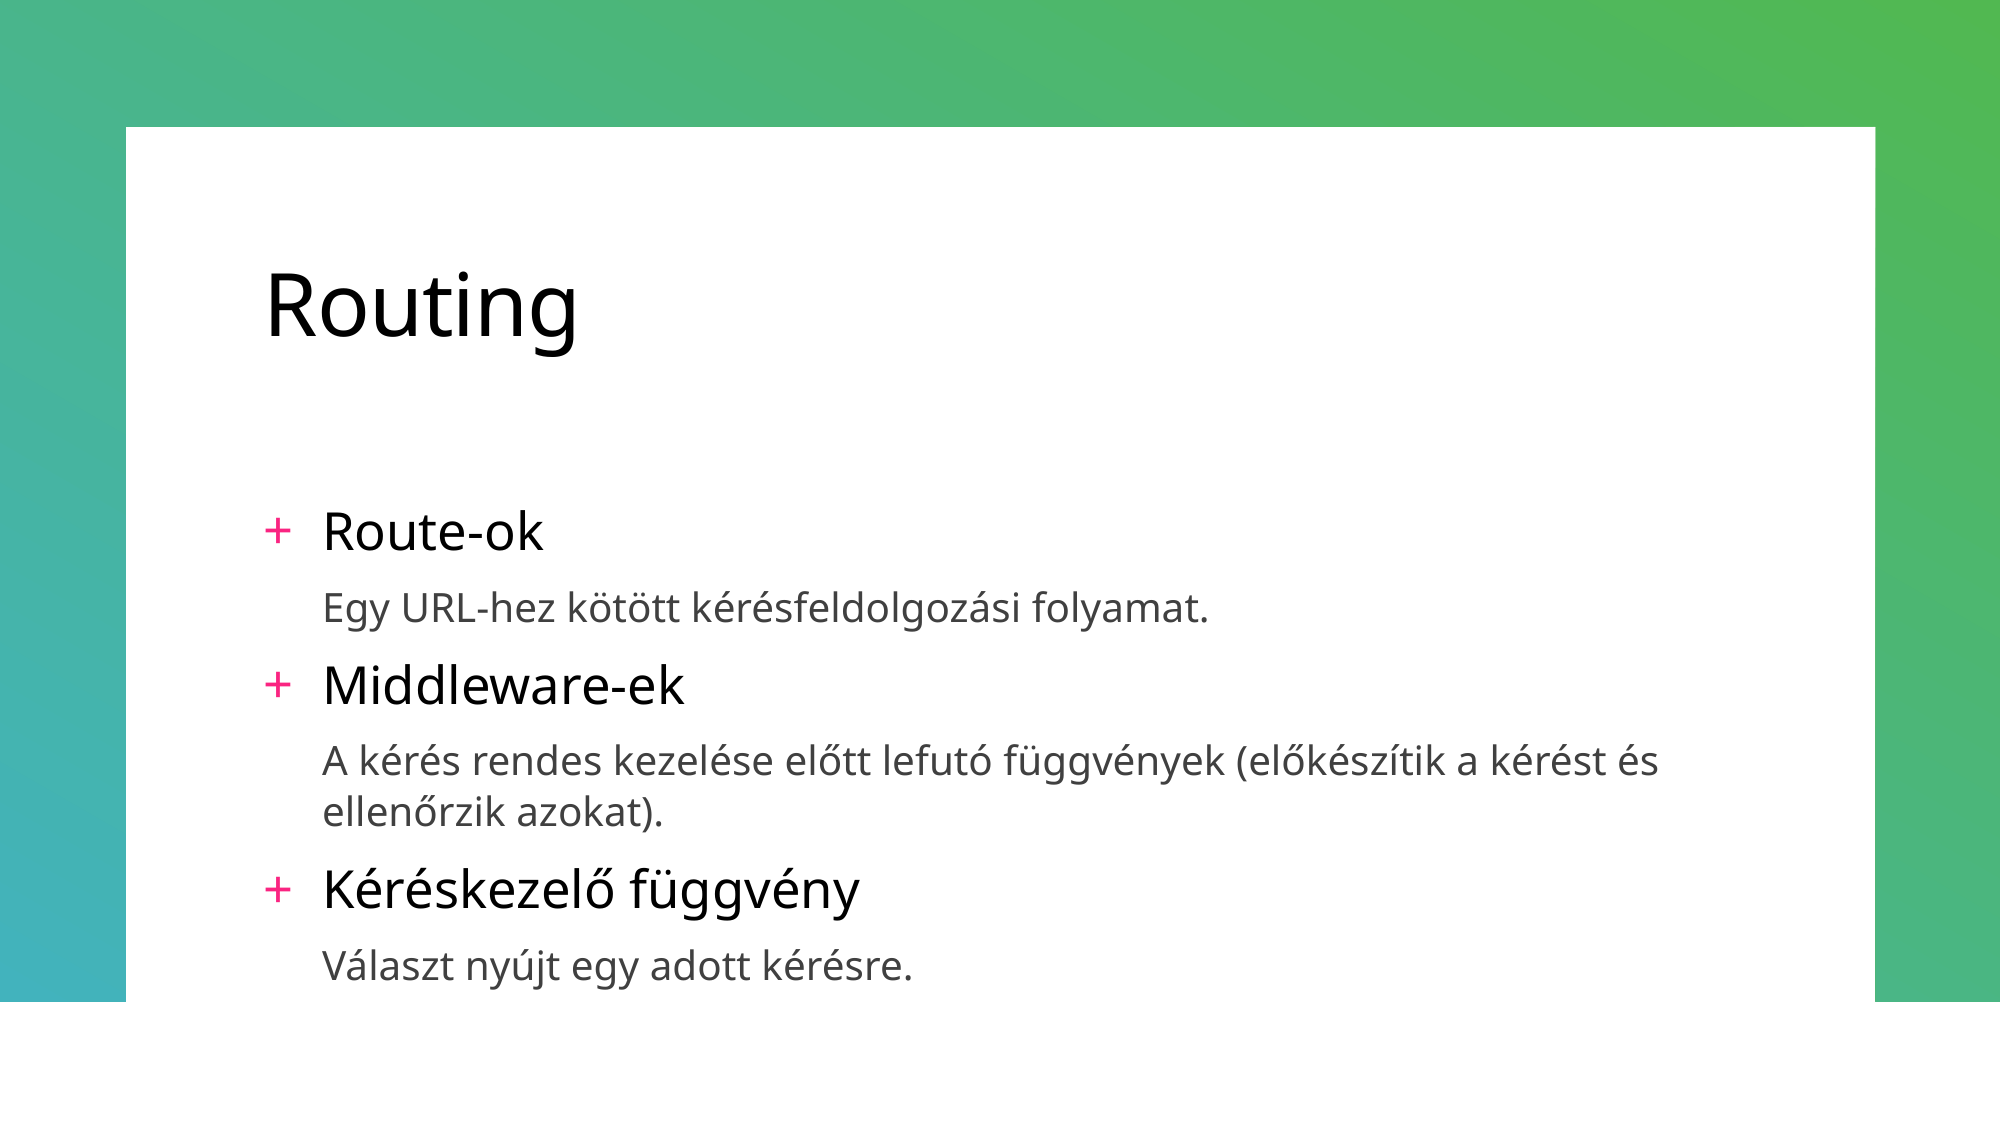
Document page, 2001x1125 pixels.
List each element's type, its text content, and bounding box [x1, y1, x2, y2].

title Routing [248, 248, 1749, 470]
list Route-ok Egy URL-hez kötött kérésfeldolgozási folyamat. Middleware-ek A kérés rendes kezelése előtt lefutó függvények (előkészítik a kérést és ellenőrzik azokat). Kéréskezelő függvény Választ nyújt egy adott kérésre. [248, 487, 1749, 1001]
